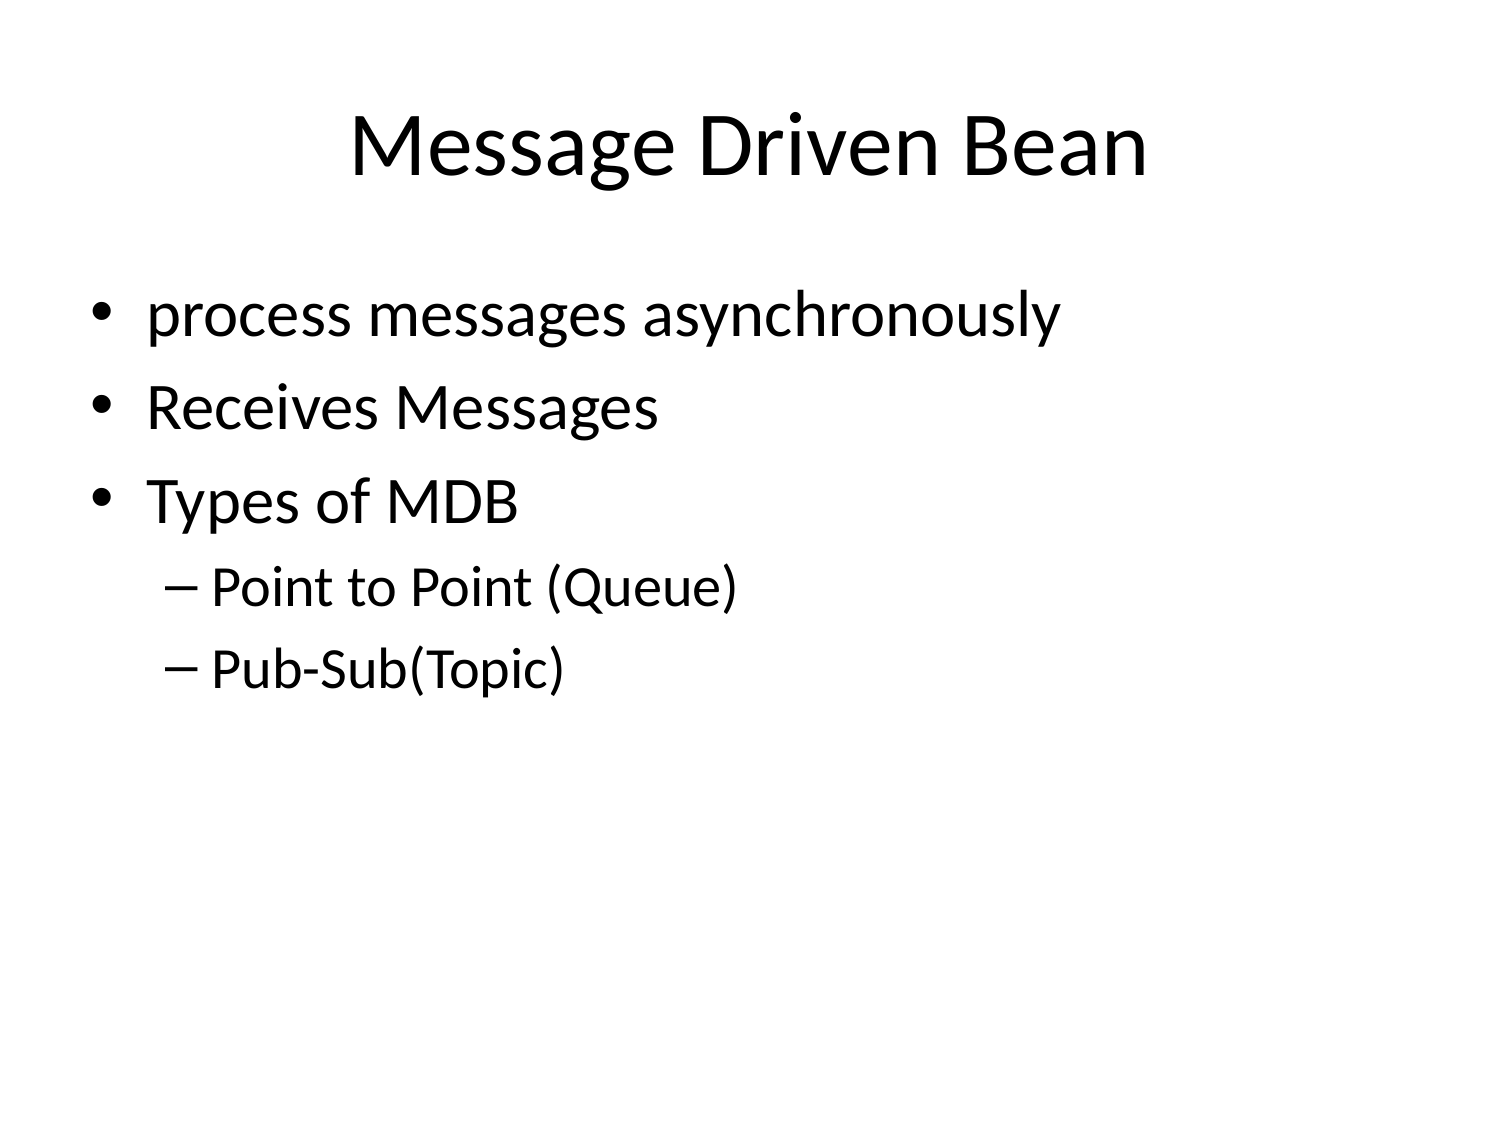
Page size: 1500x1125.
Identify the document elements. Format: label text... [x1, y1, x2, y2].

list process messages asynchronously Receives Messages Types of MDB Point to Point (Queue) Pub-Sub(Topic) [75, 262, 1425, 1005]
title Message Driven Bean [75, 45, 1425, 233]
